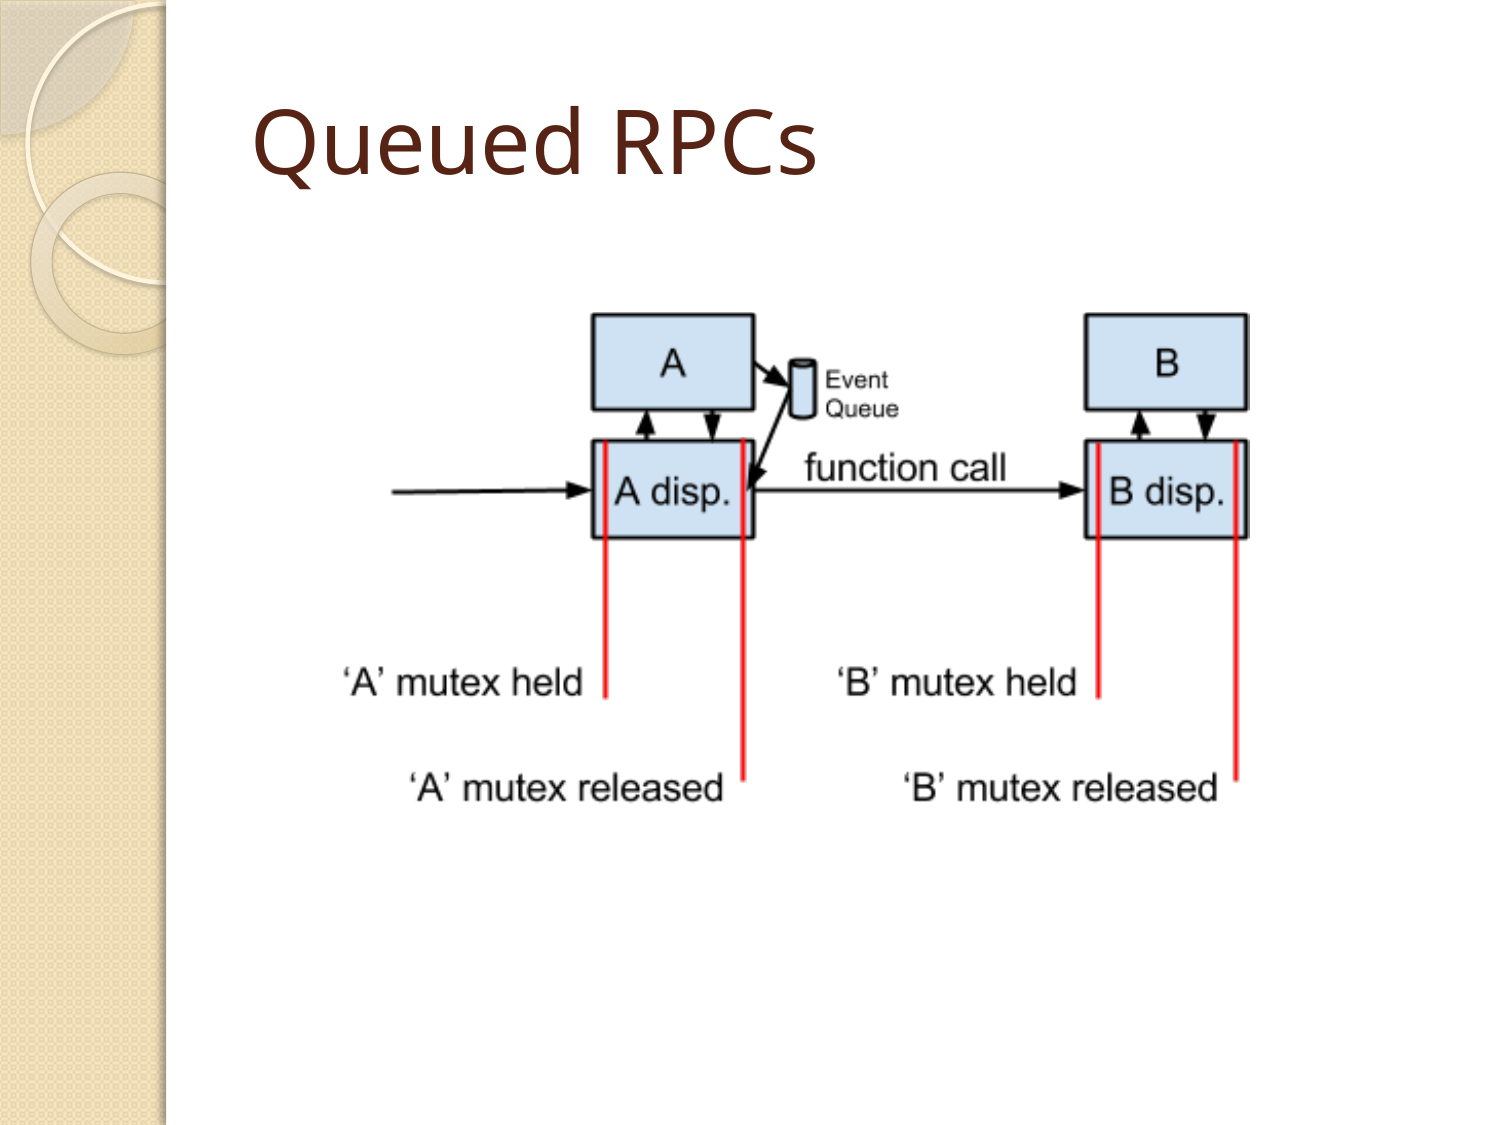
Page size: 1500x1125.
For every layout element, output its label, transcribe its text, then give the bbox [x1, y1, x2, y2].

picture [293, 312, 1251, 818]
title Queued RPCs [235, 45, 1466, 233]
